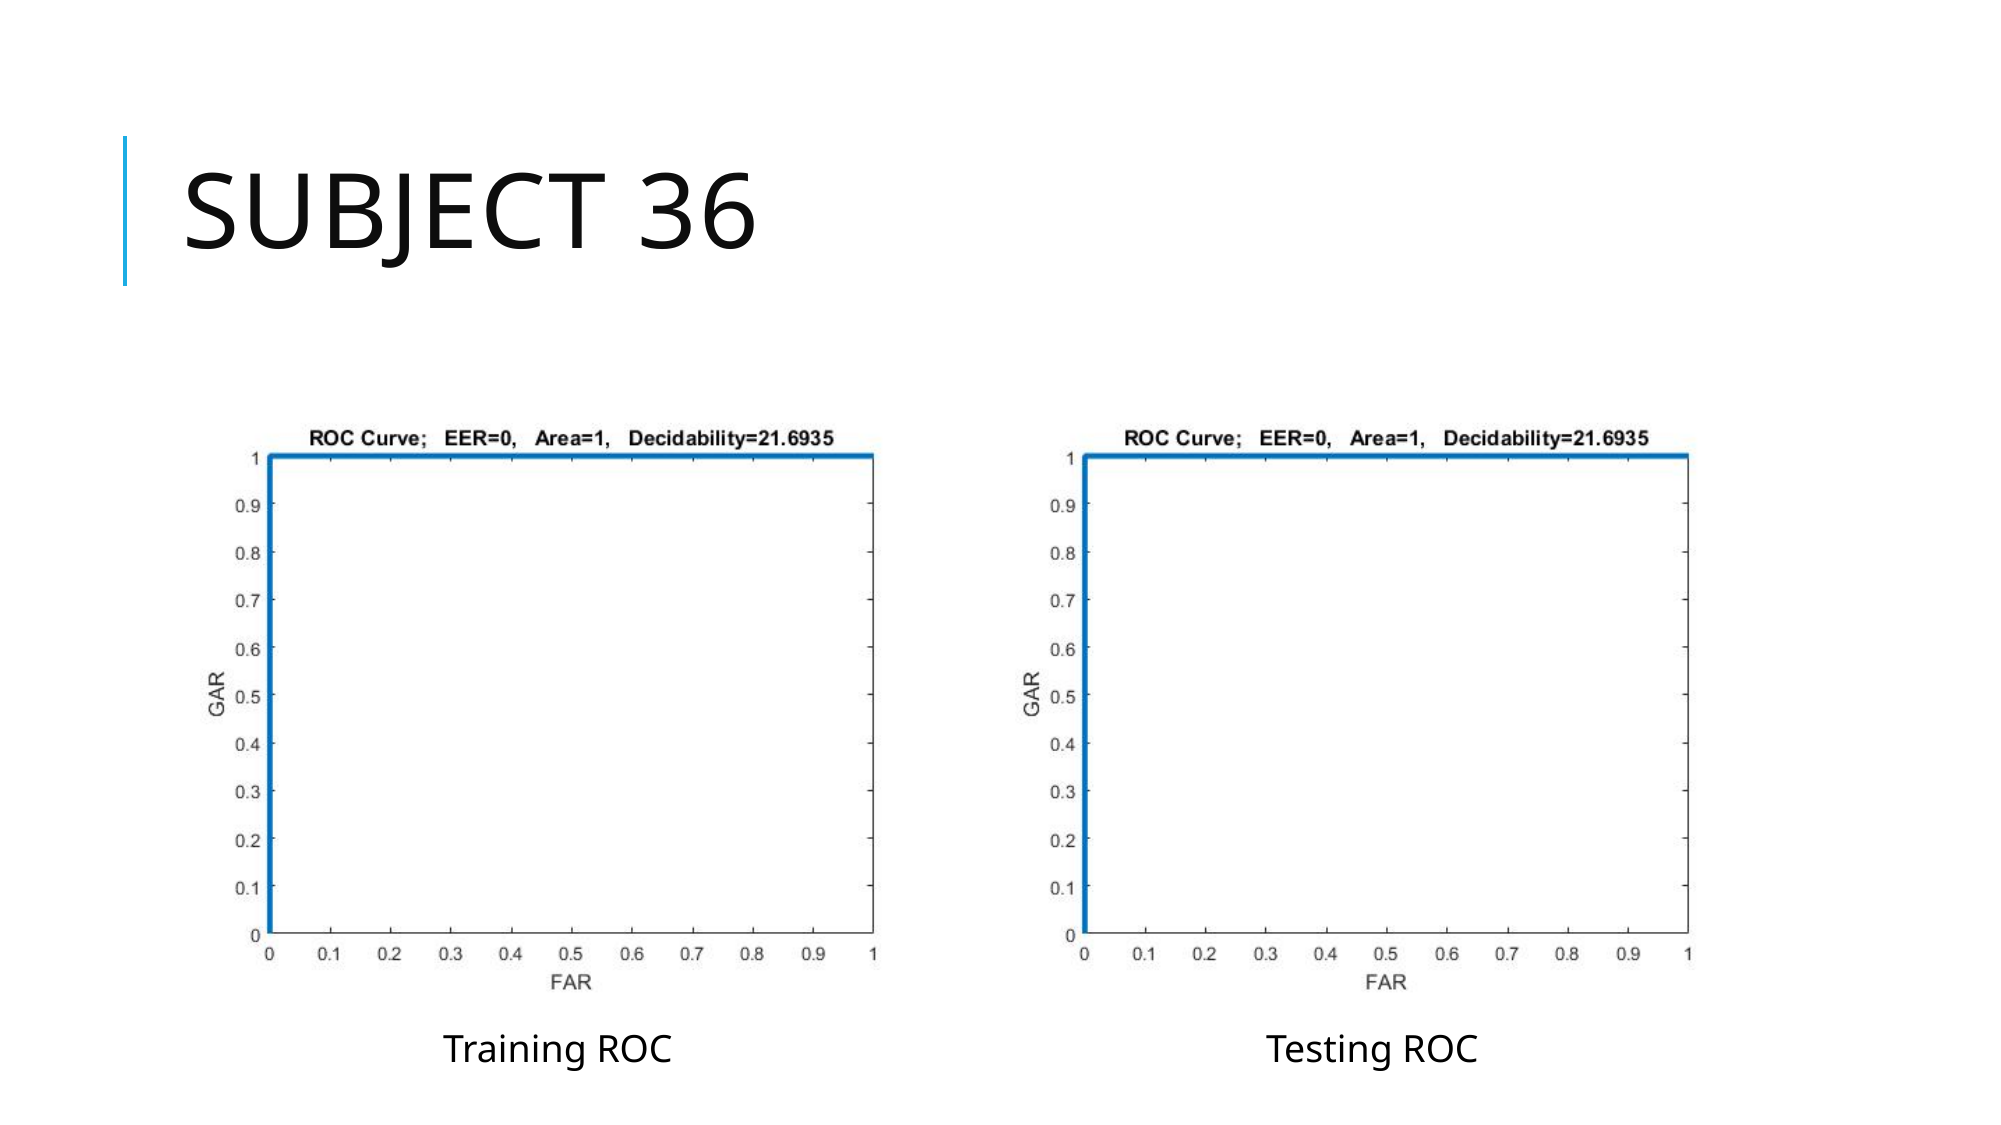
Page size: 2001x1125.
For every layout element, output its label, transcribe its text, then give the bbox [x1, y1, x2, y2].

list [982, 412, 1763, 998]
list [167, 412, 949, 998]
title Subject 36 [168, 96, 1763, 342]
text_box Training ROC [410, 1026, 706, 1069]
text_box Testing ROC [1225, 1026, 1520, 1069]
